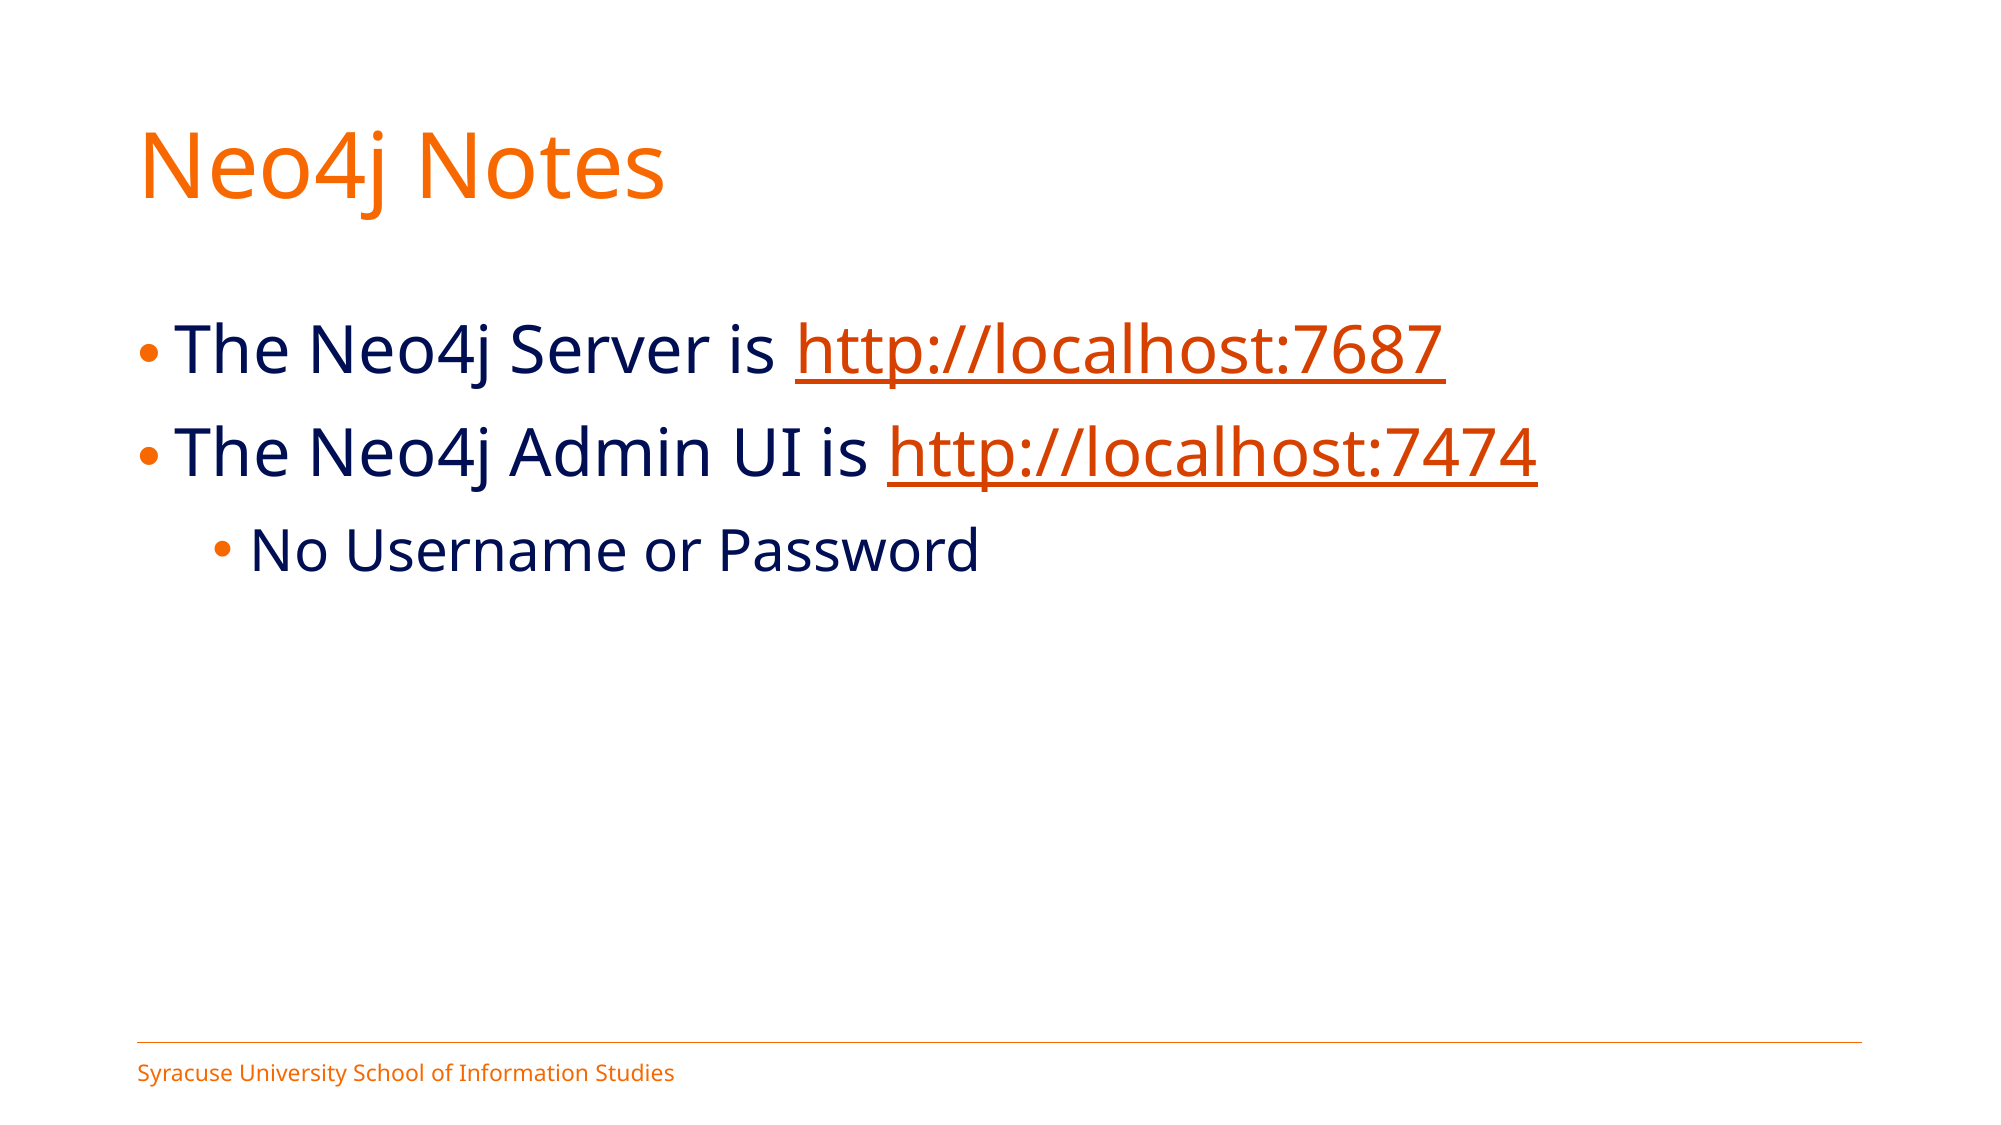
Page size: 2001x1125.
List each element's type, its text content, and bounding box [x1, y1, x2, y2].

list The Neo4j Server is http://localhost:7687 The Neo4j Admin UI is http://localhost:7474 No Username or Password [137, 299, 1863, 1014]
title Neo4j Notes [137, 59, 1863, 278]
